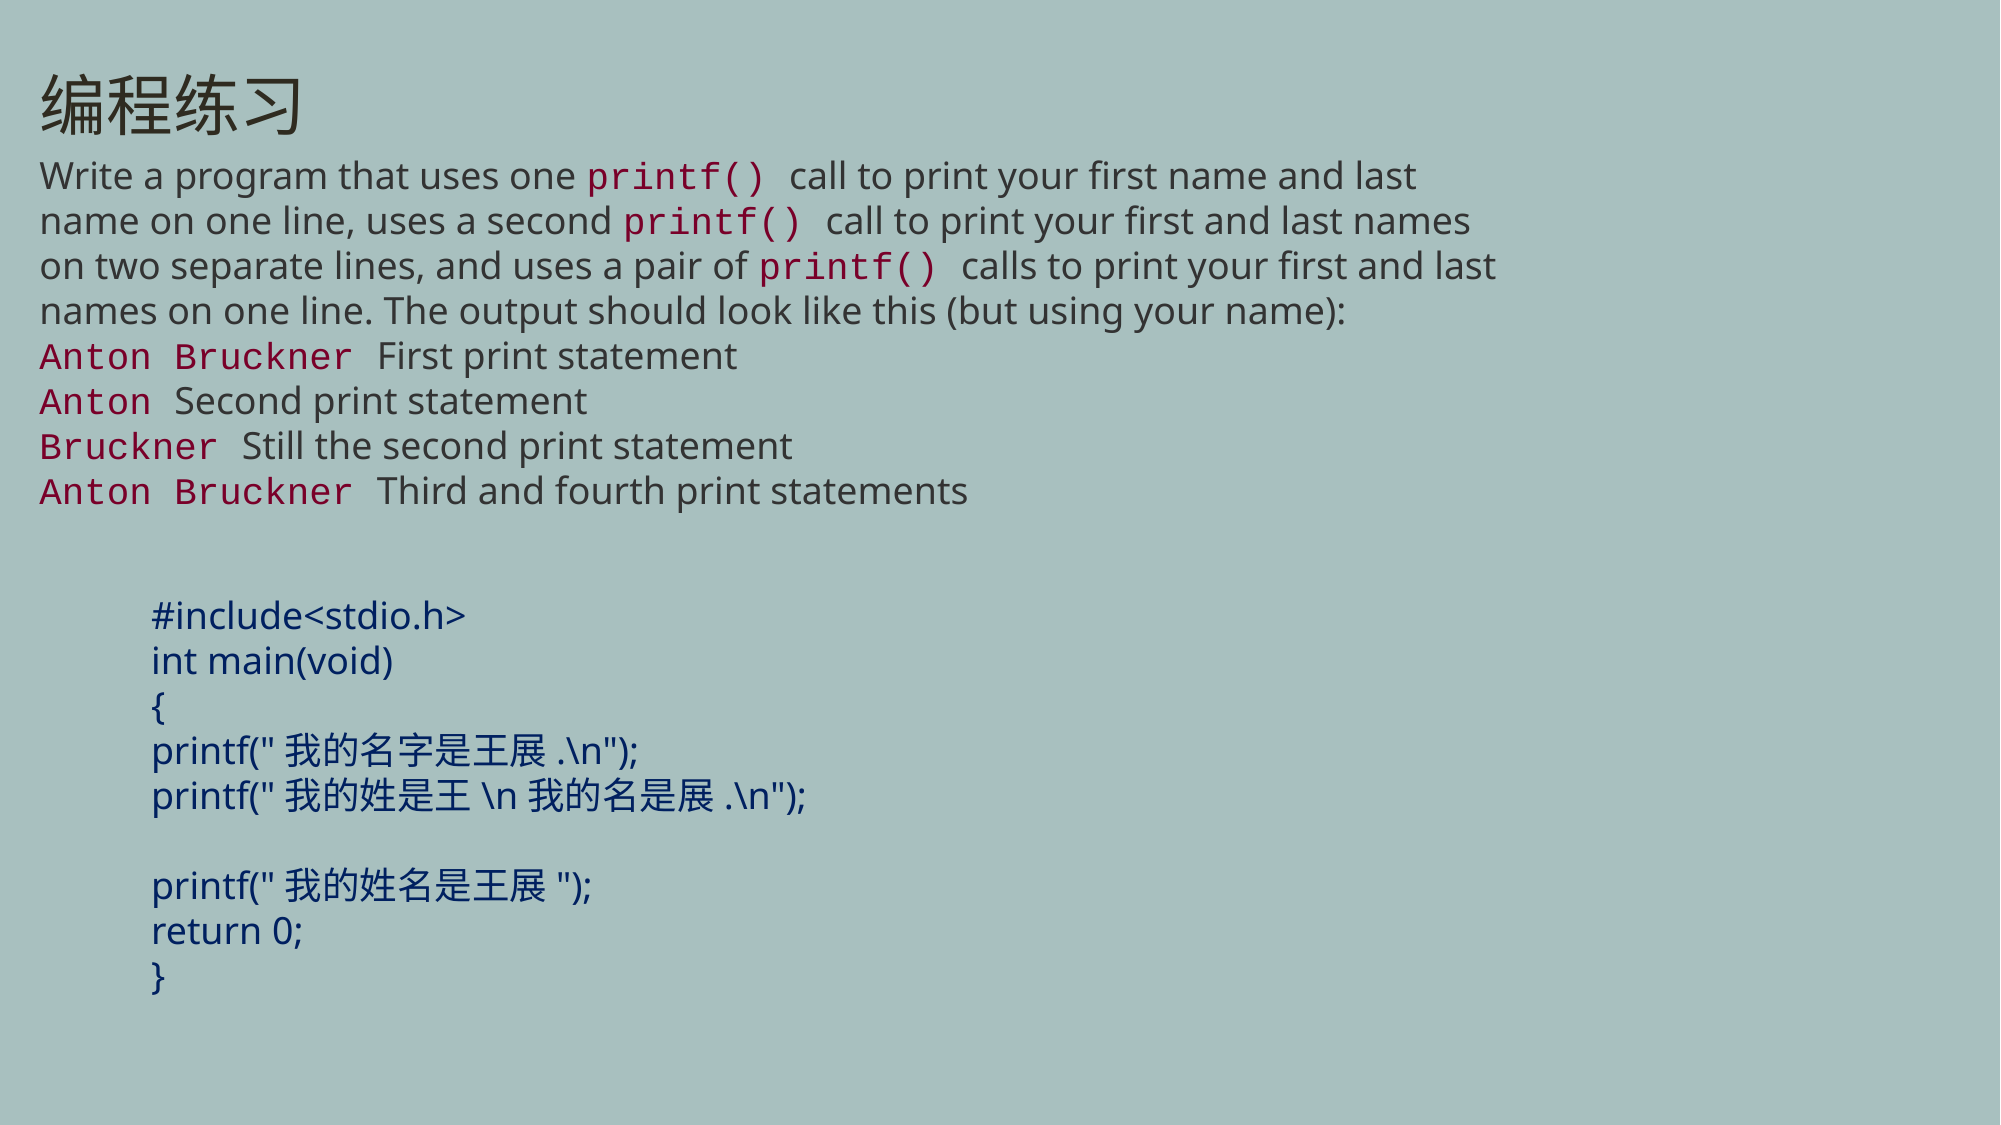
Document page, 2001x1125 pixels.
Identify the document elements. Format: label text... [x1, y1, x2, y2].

text_box #include<stdio.h> int main(void) { printf("我的名字是王展.\n"); printf("我的姓是王\n我的名是展.\n"); printf("我的姓名是王展"); return 0; } [136, 584, 1137, 1005]
title 编程练习 [24, 0, 1750, 144]
text_box Write a program that uses one printf() call to print your first name and last name on one line, uses a second printf() call to print your first and last names on two separate lines, and uses a pair of printf() calls to print your first and last names on one line. The output should look like this (but using your name): Anton Bruckner First print statement Anton Second print statement Bruckner Still the second print statement Anton Bruckner Third and fourth print statements [24, 144, 2000, 565]
